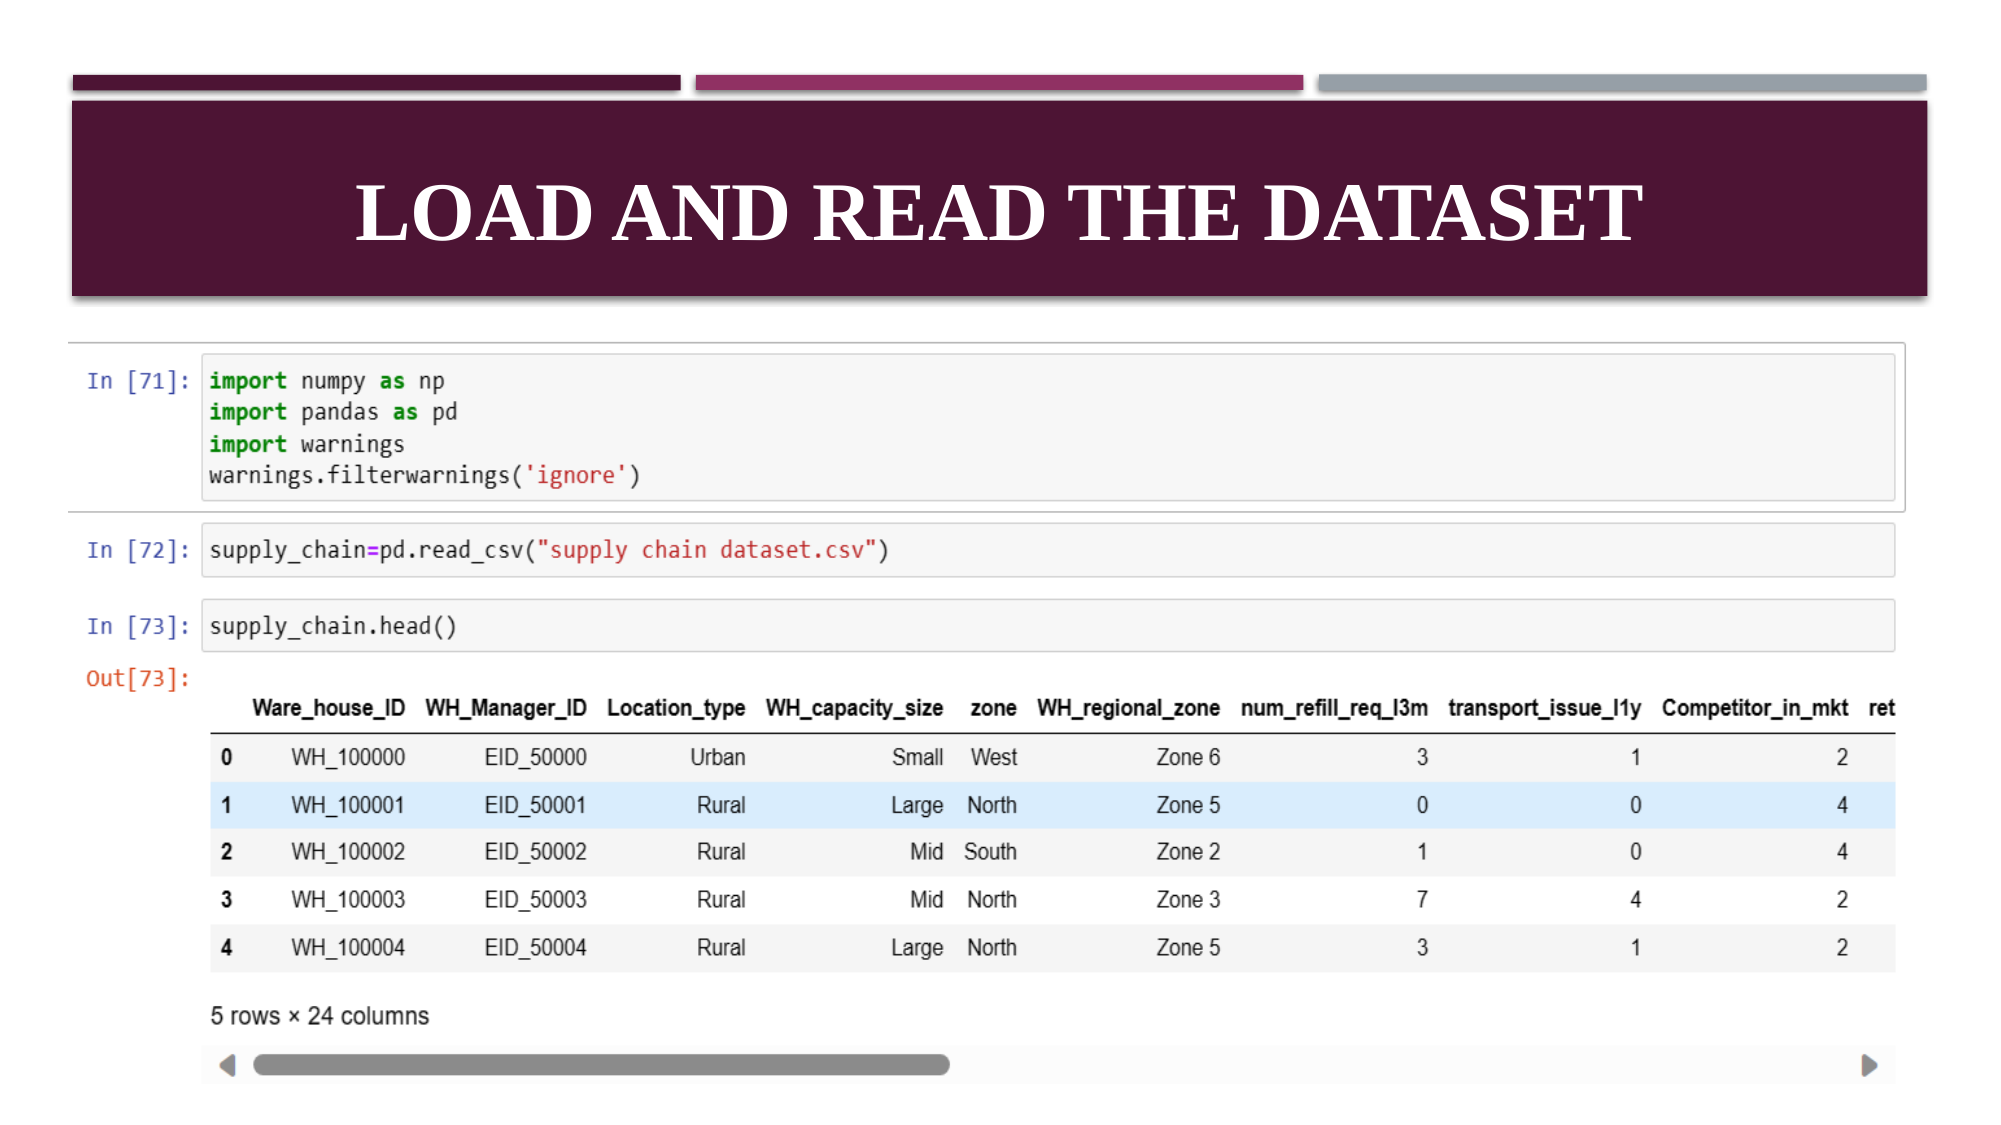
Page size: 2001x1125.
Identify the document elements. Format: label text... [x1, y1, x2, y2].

title Load and Read the Dataset [187, 76, 1813, 265]
picture [67, 338, 1933, 1091]
